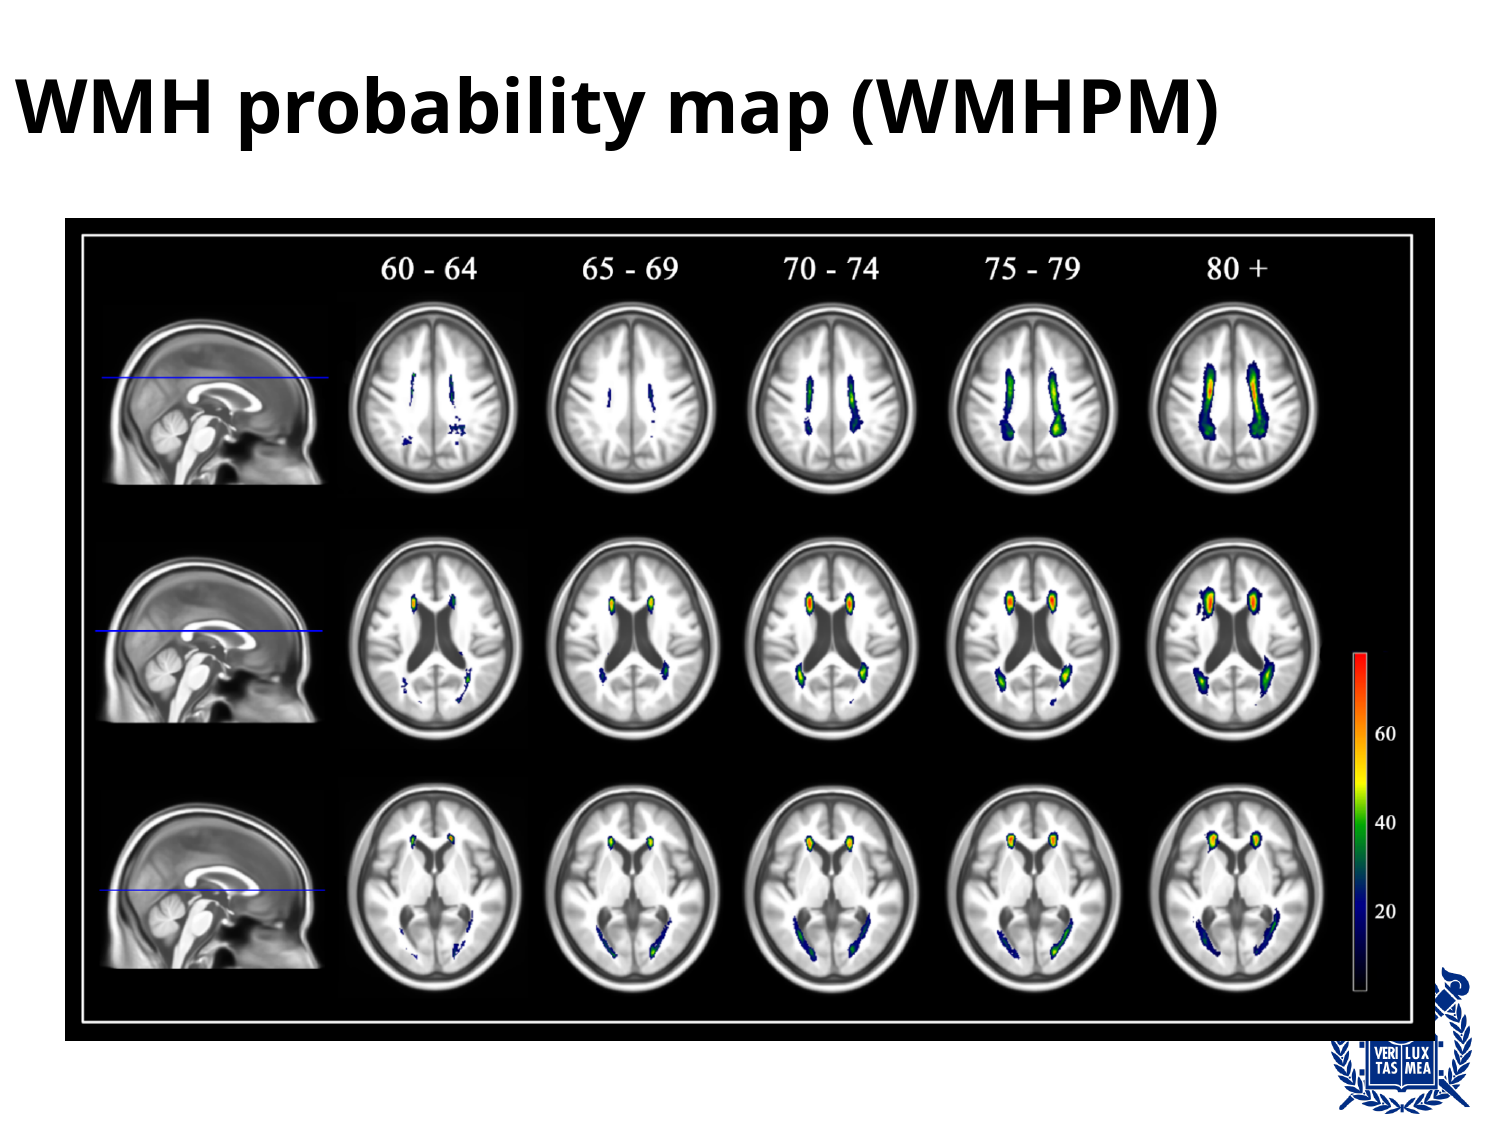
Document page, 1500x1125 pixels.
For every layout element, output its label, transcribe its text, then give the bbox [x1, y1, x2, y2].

picture [65, 218, 1473, 1125]
text_box WMH probability map (WMHPM) [0, 0, 1294, 218]
